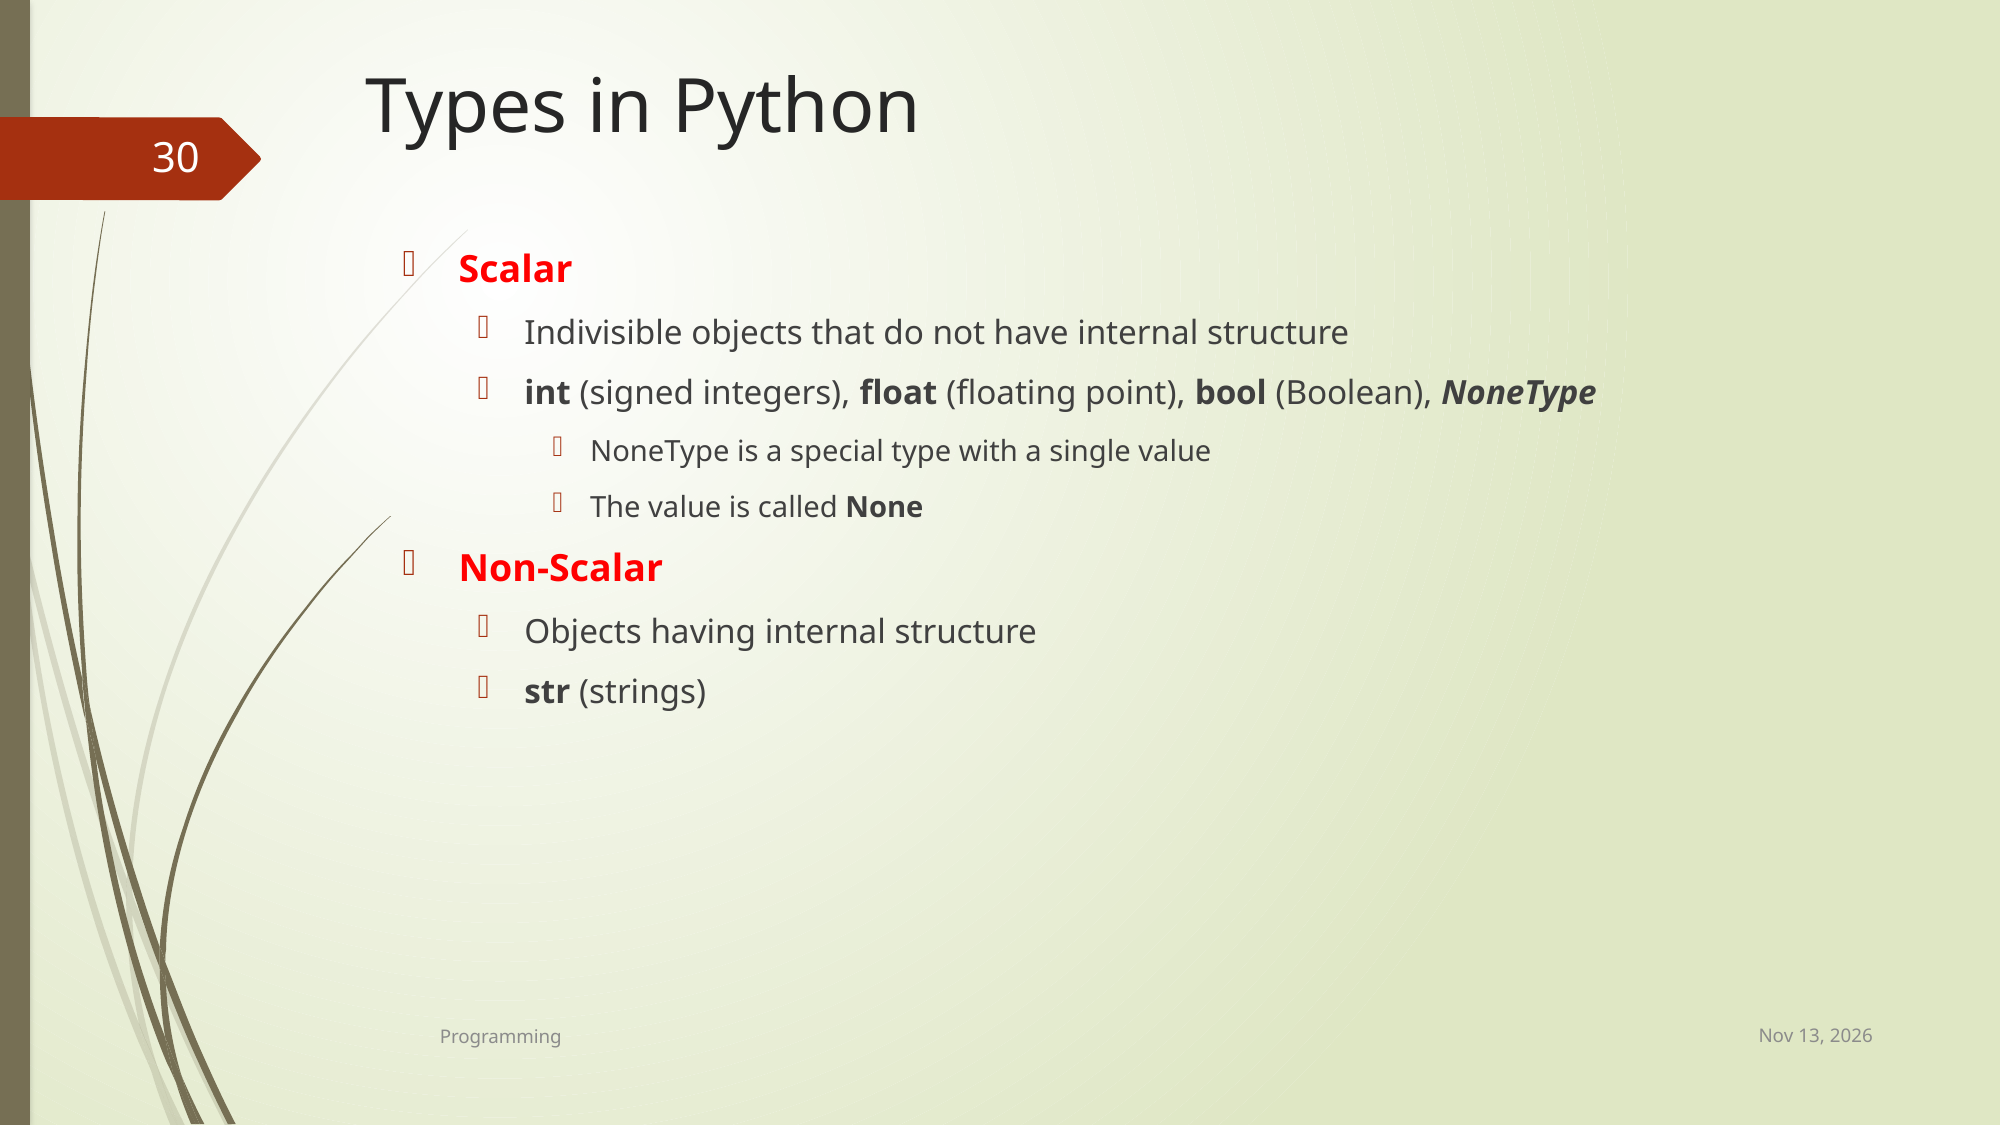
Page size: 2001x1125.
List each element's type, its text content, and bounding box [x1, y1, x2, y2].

slide_number 30 [87, 129, 216, 190]
list Scalar Indivisible objects that do not have internal structure int (signed integers), float (floating point), bool (Boolean), NoneType NoneType is a special type with a single value The value is called None Non-Scalar Objects having internal structure str (strings) [387, 237, 1663, 988]
title Types in Python [350, 50, 1625, 188]
slide_number Dec-23 [1699, 1005, 1888, 1067]
footer Programming [424, 1006, 1675, 1067]
